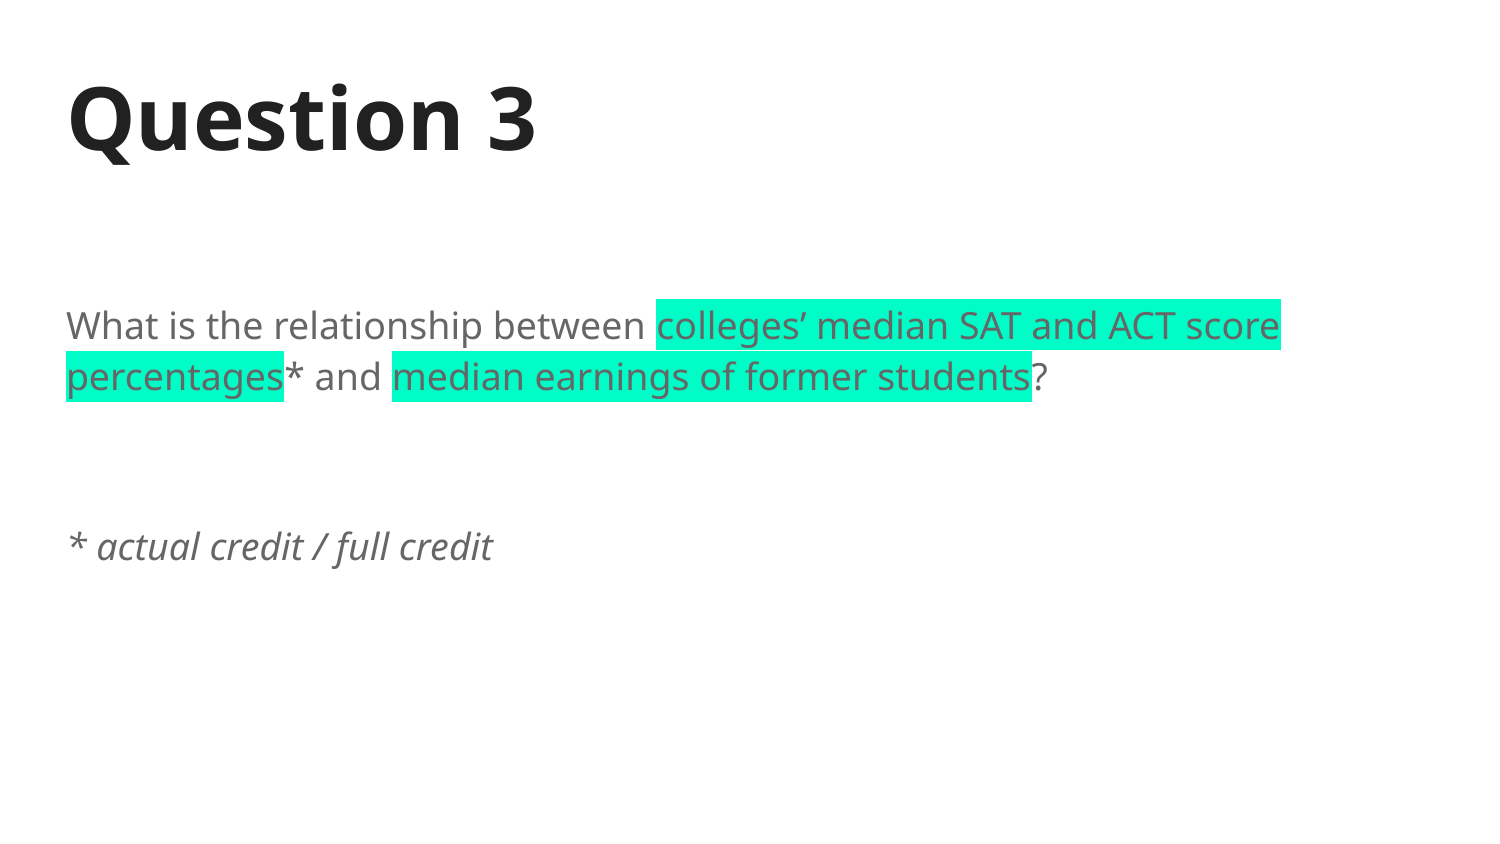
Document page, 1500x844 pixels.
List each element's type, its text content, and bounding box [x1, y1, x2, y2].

title Question 3 [51, 48, 1449, 180]
list What is the relationship between colleges’ median SAT and ACT score percentages* and median earnings of former students? * actual credit / full credit [51, 201, 1449, 750]
